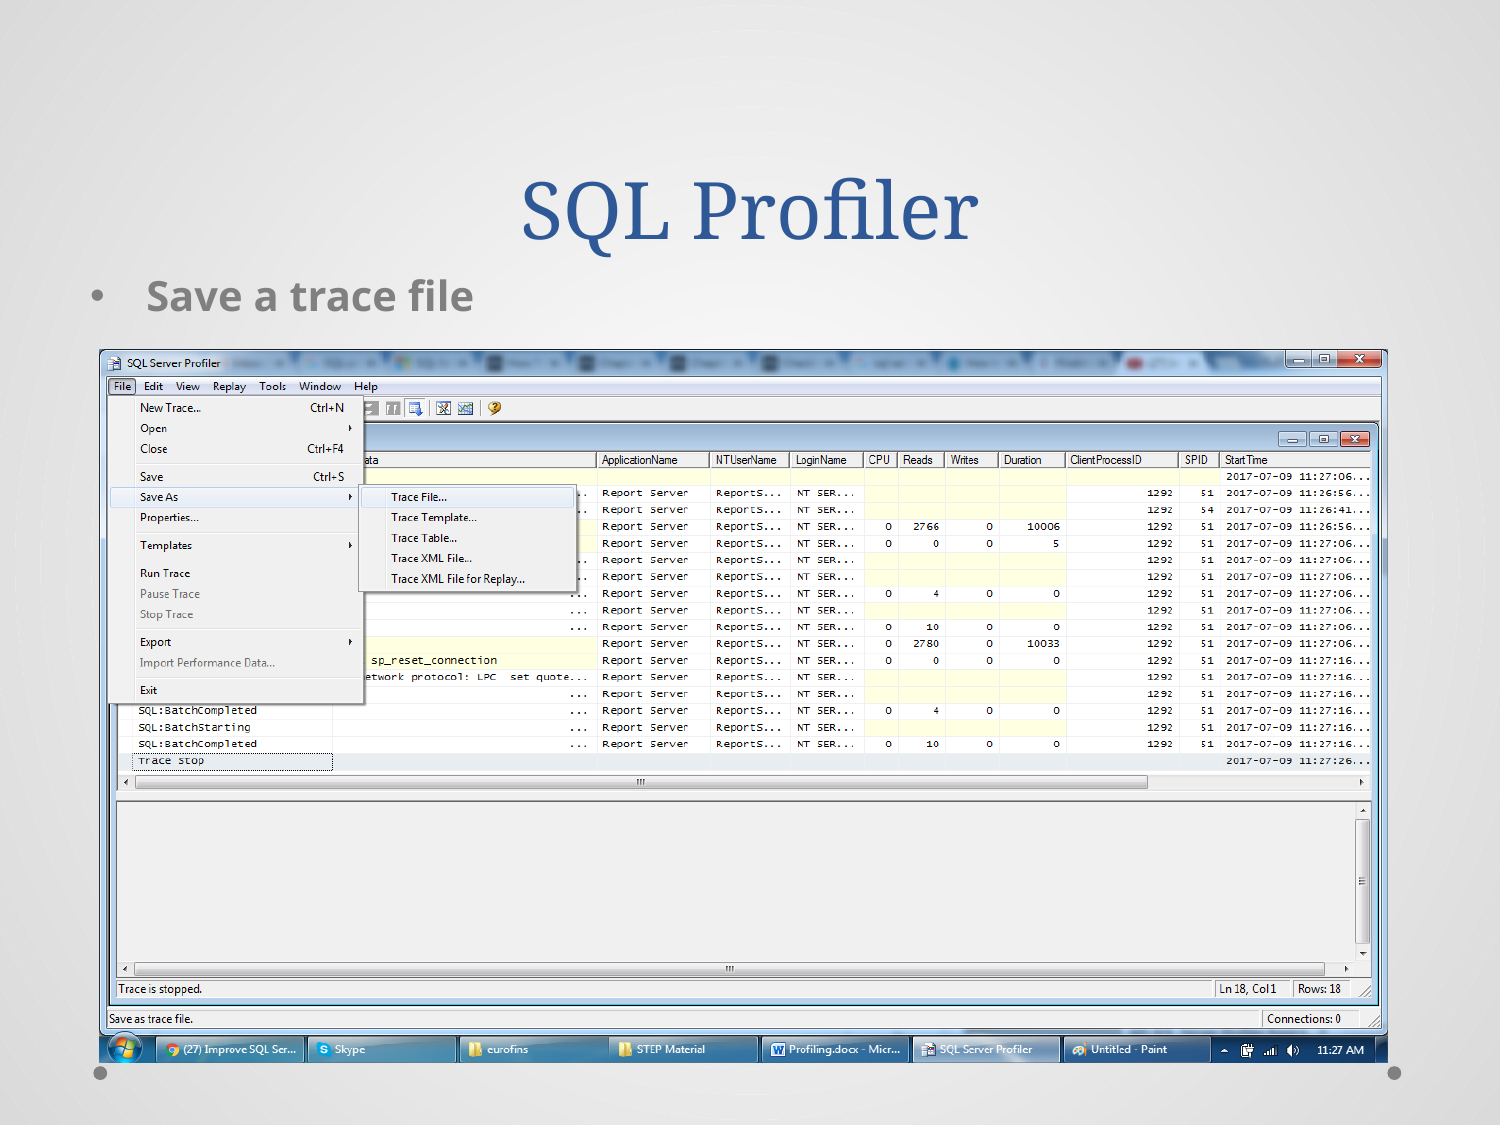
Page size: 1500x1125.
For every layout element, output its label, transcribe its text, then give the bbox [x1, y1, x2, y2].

title SQL Profiler [75, 0, 1425, 262]
picture [99, 349, 1388, 1063]
list Save a trace file [75, 262, 1425, 1005]
